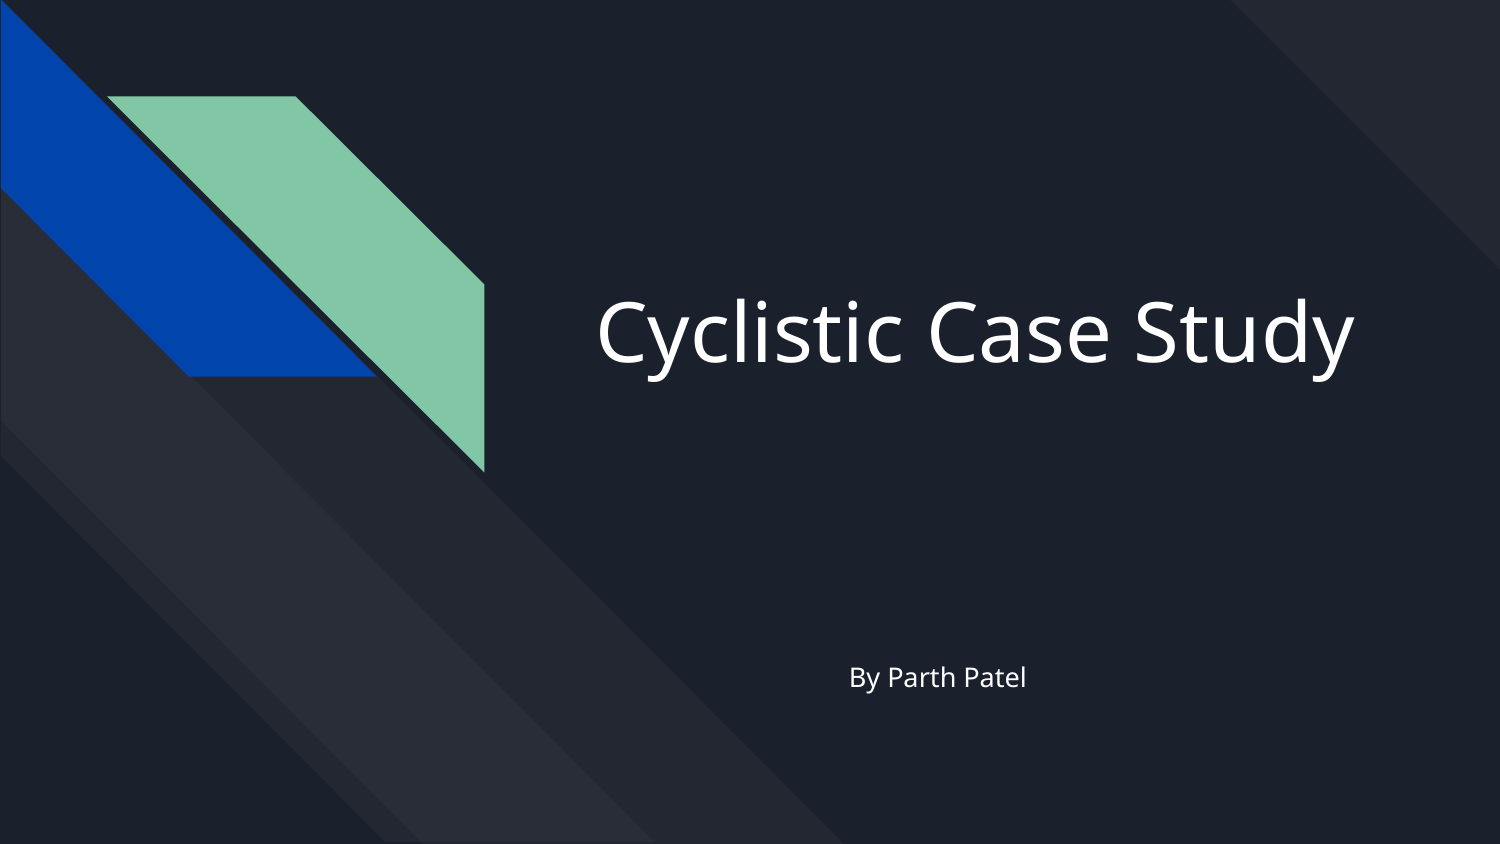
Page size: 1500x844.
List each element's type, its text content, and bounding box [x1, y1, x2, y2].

title Cyclistic Case Study [580, 258, 1404, 518]
subtitle By Parth Patel [833, 643, 1404, 727]
